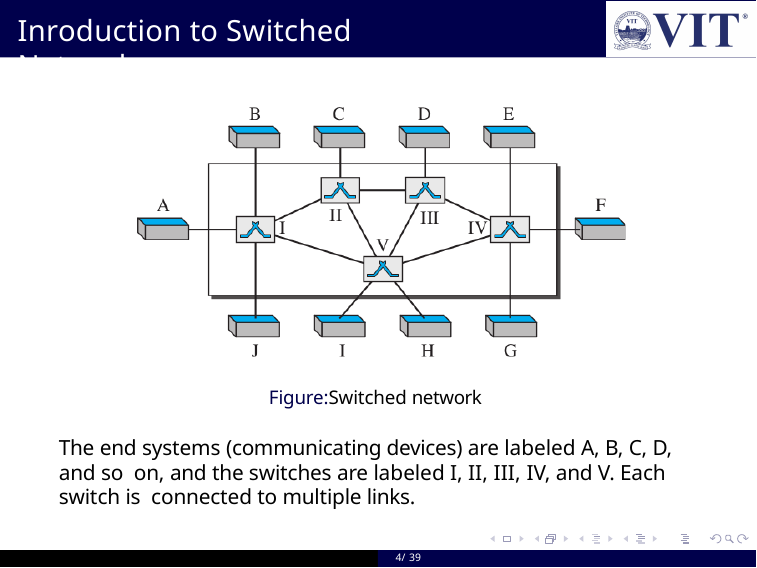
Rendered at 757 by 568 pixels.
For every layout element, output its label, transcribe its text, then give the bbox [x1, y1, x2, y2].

text_box Figure:Switched network The end systems (communicating devices) are labeled A, B, C, D, and so on, and the switches are labeled I, II, III, IV, and V. Each switch is connected to multiple links. [56, 383, 699, 510]
text_box [137, 107, 626, 357]
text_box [0, 549, 757, 568]
title Inroduction to Switched Network [15, 9, 423, 108]
text_box [606, 1, 756, 57]
